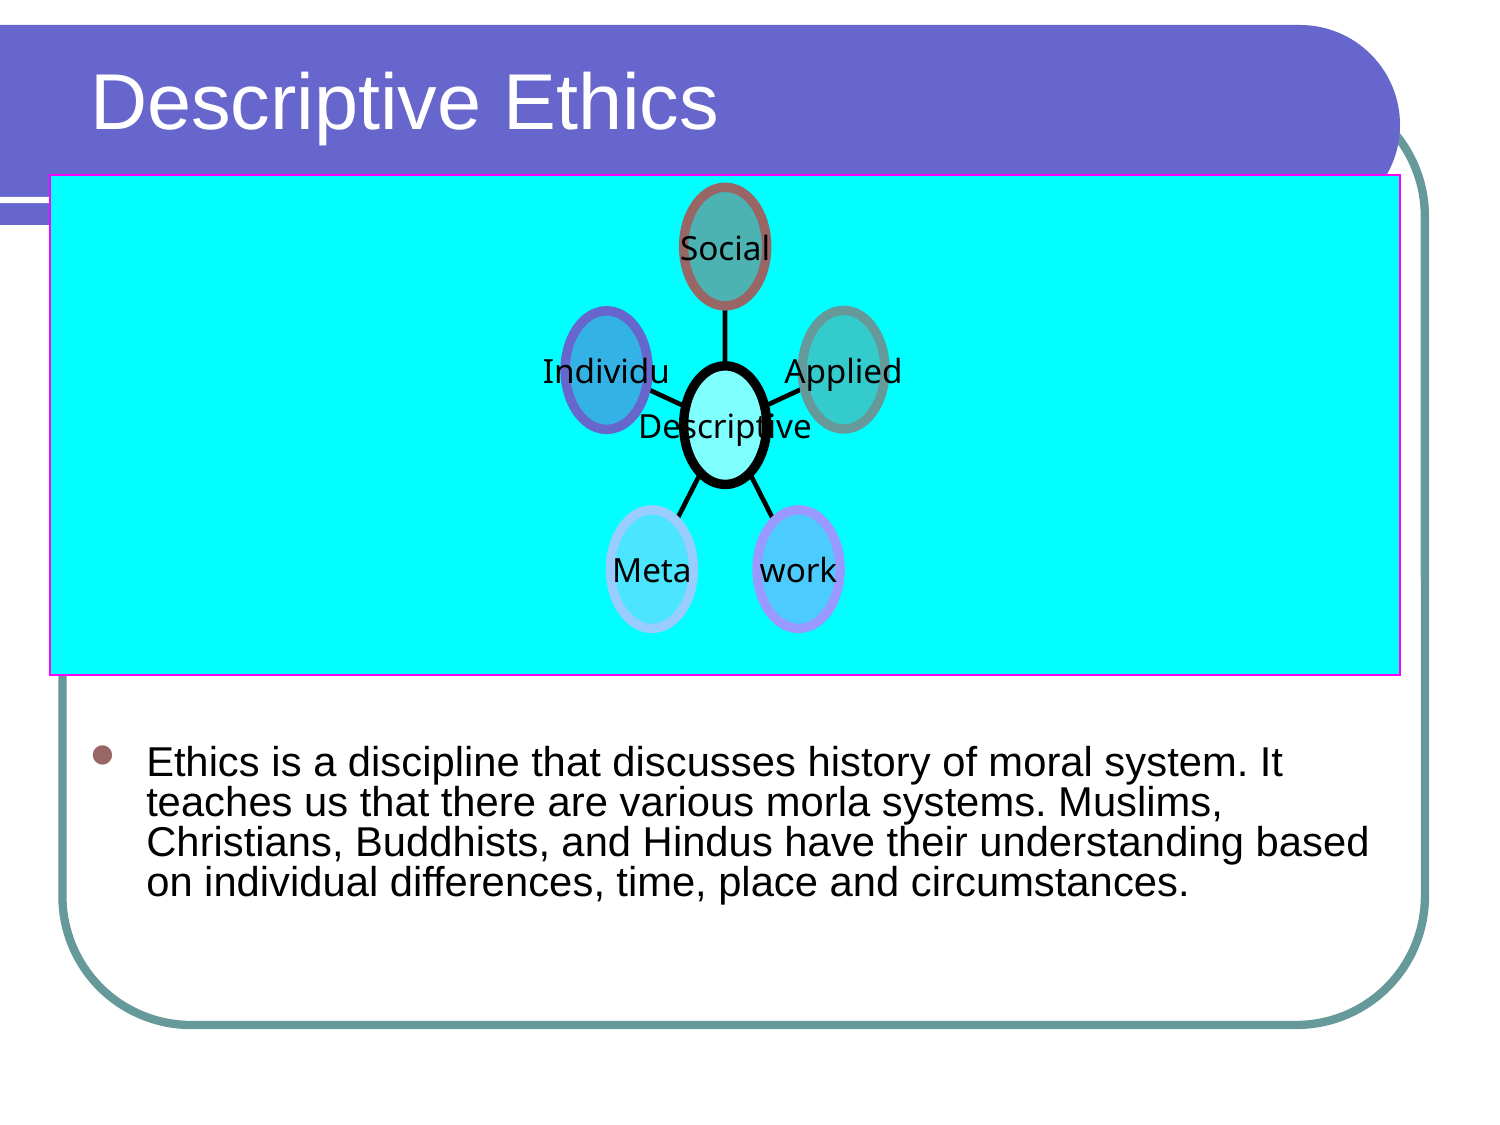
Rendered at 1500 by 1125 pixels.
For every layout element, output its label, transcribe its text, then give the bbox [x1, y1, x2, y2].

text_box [49, 174, 1401, 676]
title Descriptive Ethics [75, 45, 1425, 150]
list Ethics is a discipline that discusses history of moral system. It teaches us that there are various morla systems. Muslims, Christians, Buddhists, and Hindus have their understanding based on individual differences, time, place and circumstances. [75, 737, 1425, 1006]
